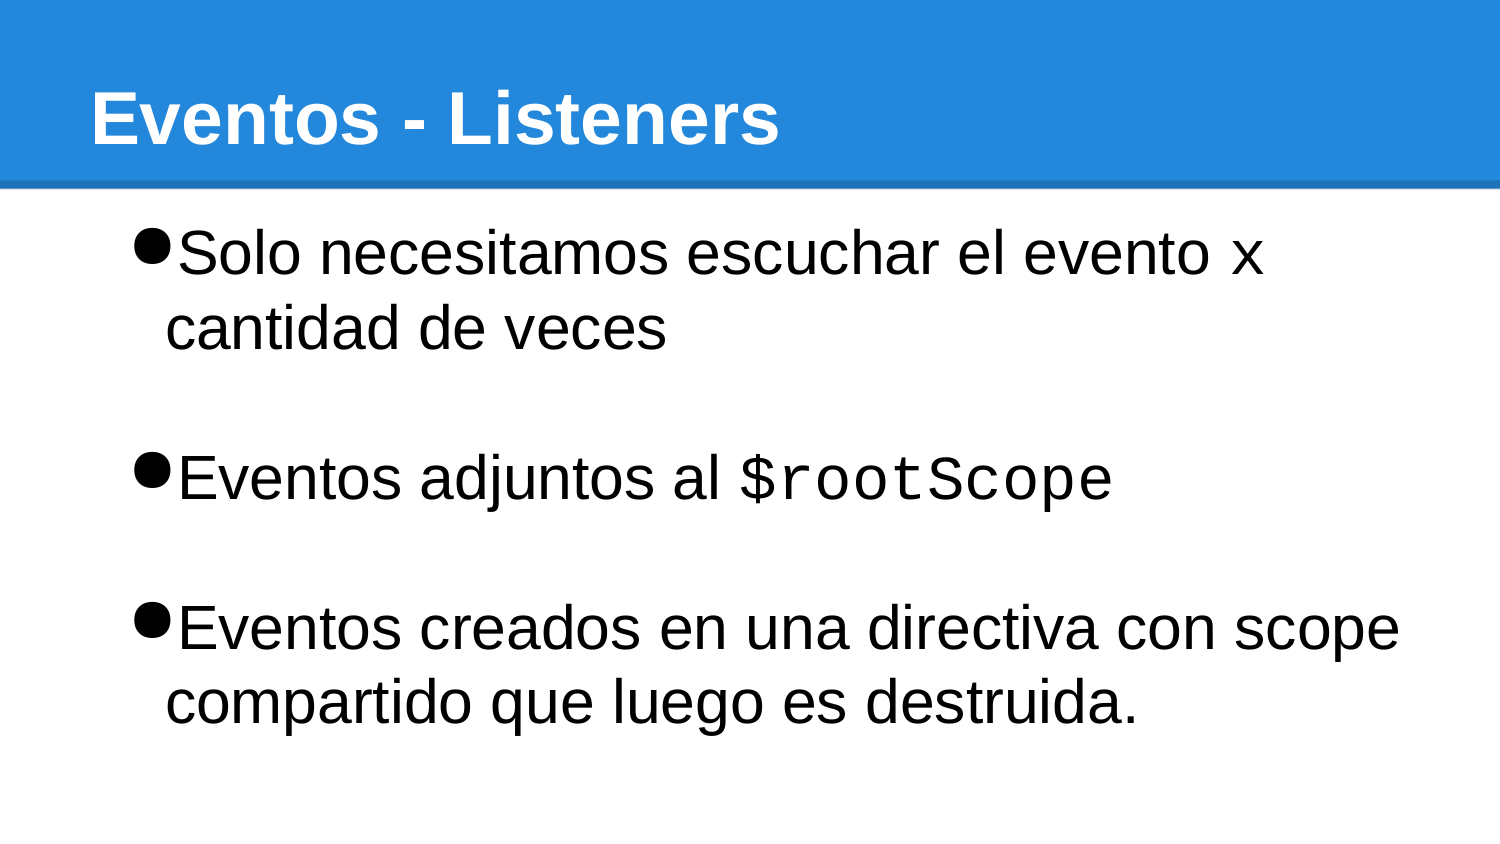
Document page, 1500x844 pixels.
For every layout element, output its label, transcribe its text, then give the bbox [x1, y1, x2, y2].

list Solo necesitamos escuchar el evento x cantidad de veces Eventos adjuntos al $rootScope Eventos creados en una directiva con scope compartido que luego es destruida. [75, 196, 1425, 808]
title Eventos - Listeners [75, 33, 1425, 175]
